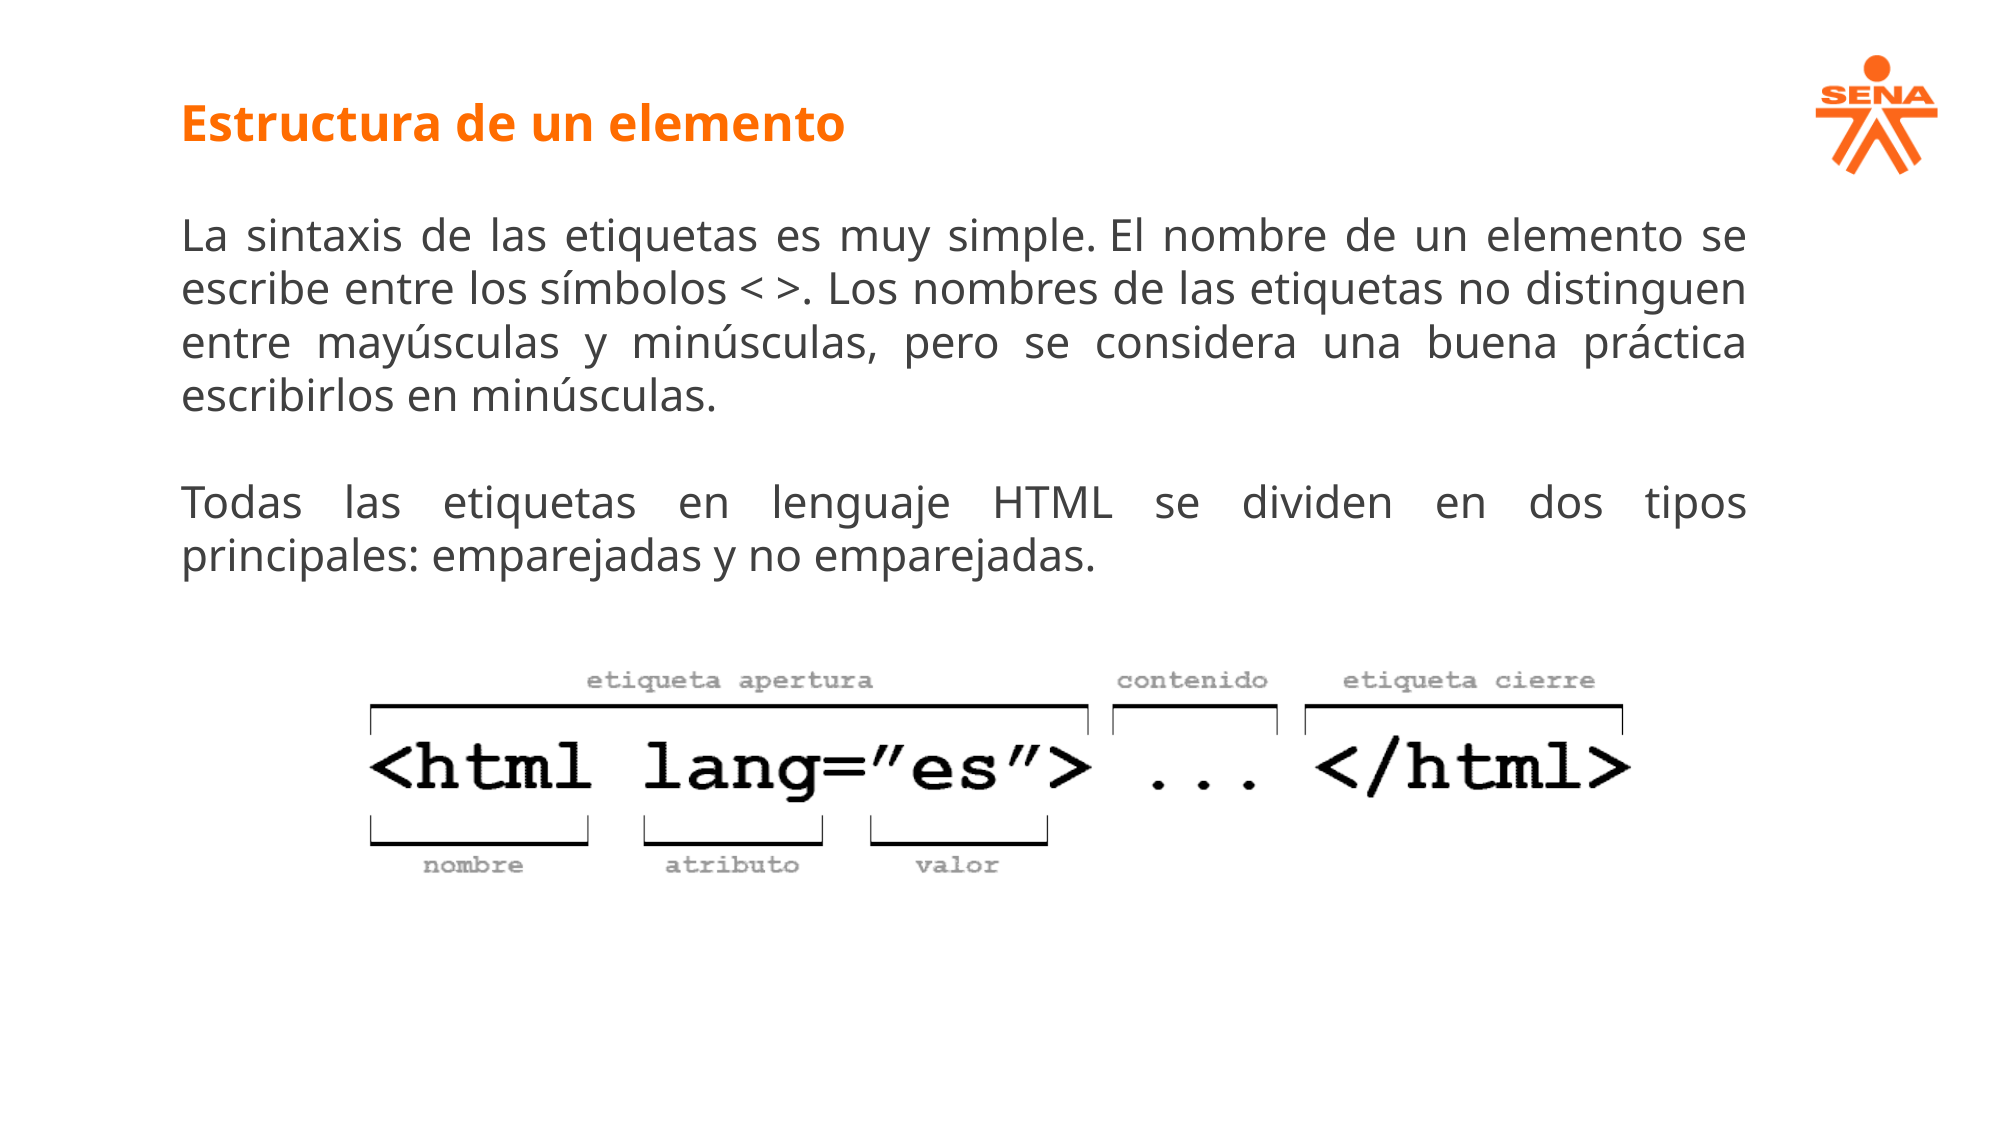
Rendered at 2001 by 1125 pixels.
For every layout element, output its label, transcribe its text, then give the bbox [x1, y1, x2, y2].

text_box La sintaxis de las etiquetas es muy simple. El nombre de un elemento se escribe entre los símbolos < >. Los nombres de las etiquetas no distinguen entre mayúsculas y minúsculas, pero se considera una buena práctica escribirlos en minúsculas. Todas las etiquetas en lenguaje HTML se dividen en dos tipos principales: emparejadas y no emparejadas. [166, 199, 1765, 588]
picture [353, 665, 1647, 892]
text_box Estructura de un elemento [166, 83, 1446, 159]
picture [1774, 0, 2000, 208]
